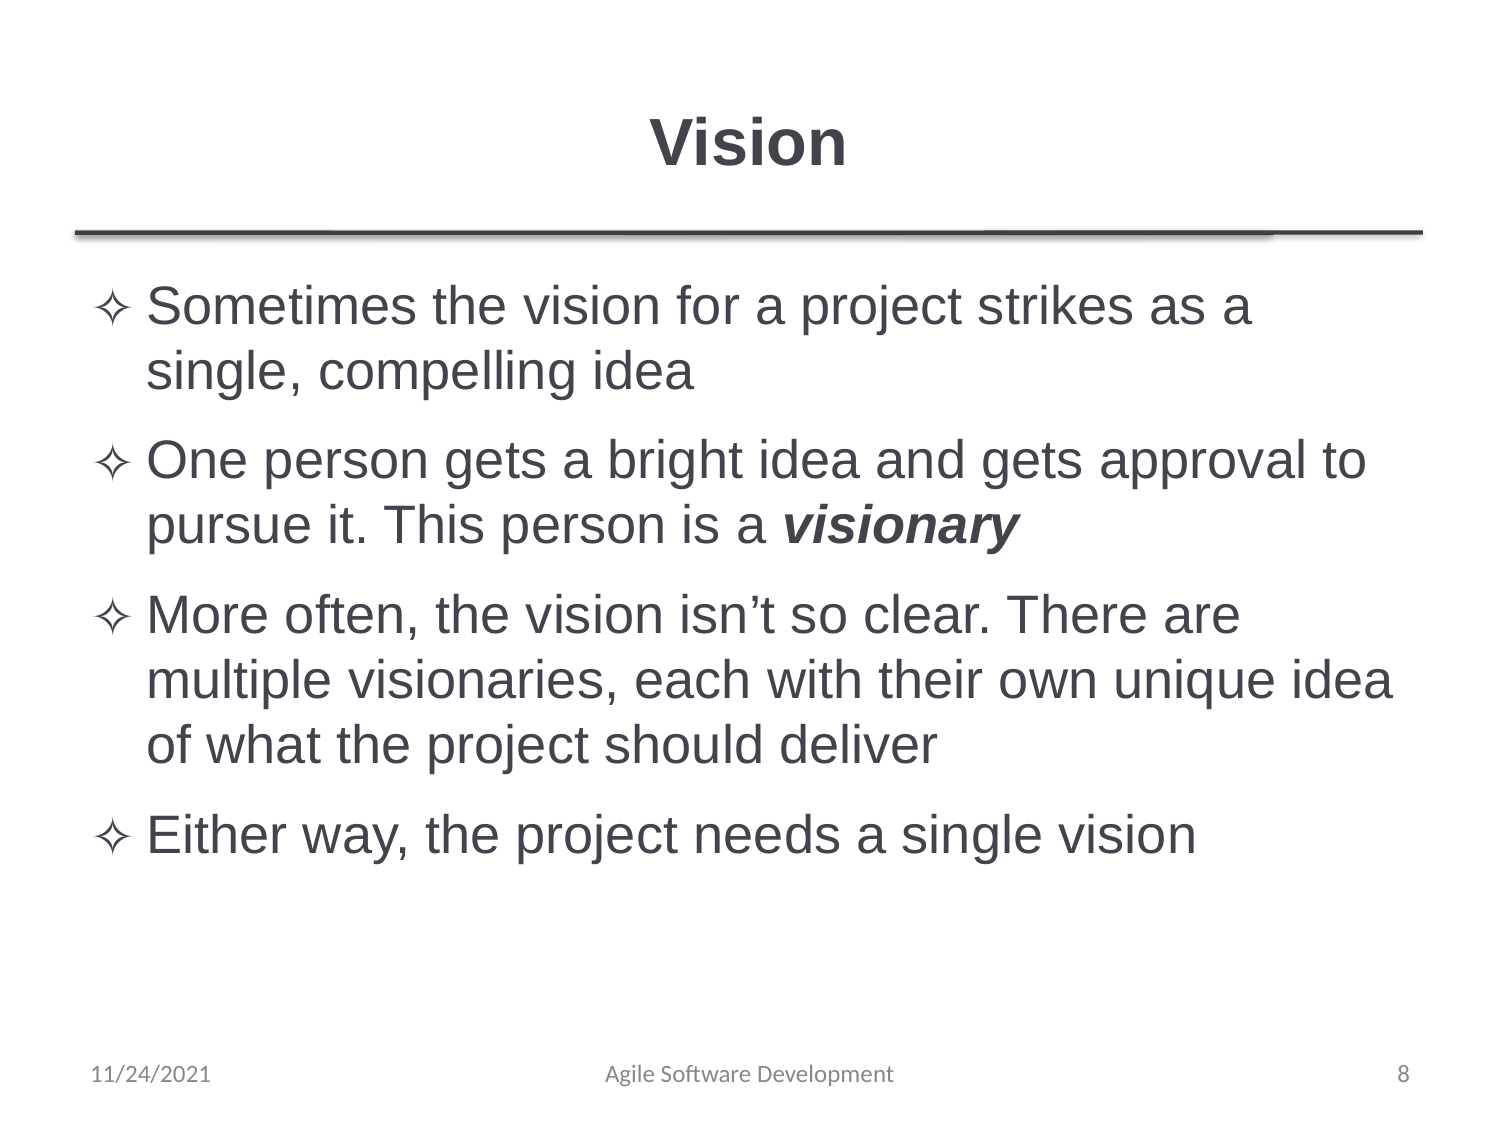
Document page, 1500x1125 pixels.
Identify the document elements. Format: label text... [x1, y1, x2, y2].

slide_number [75, 1042, 425, 1103]
slide_number ‹#› [1074, 1042, 1425, 1103]
list Sometimes the vision for a project strikes as a single, compelling idea One person gets a bright idea and gets approval to pursue it. This person is a visionary More often, the vision isn’t so clear. There are multiple visionaries, each with their own unique idea of what the project should deliver Either way, the project needs a single vision [75, 262, 1425, 1043]
title Vision [75, 45, 1423, 233]
footer Agile Software Development [512, 1042, 988, 1103]
